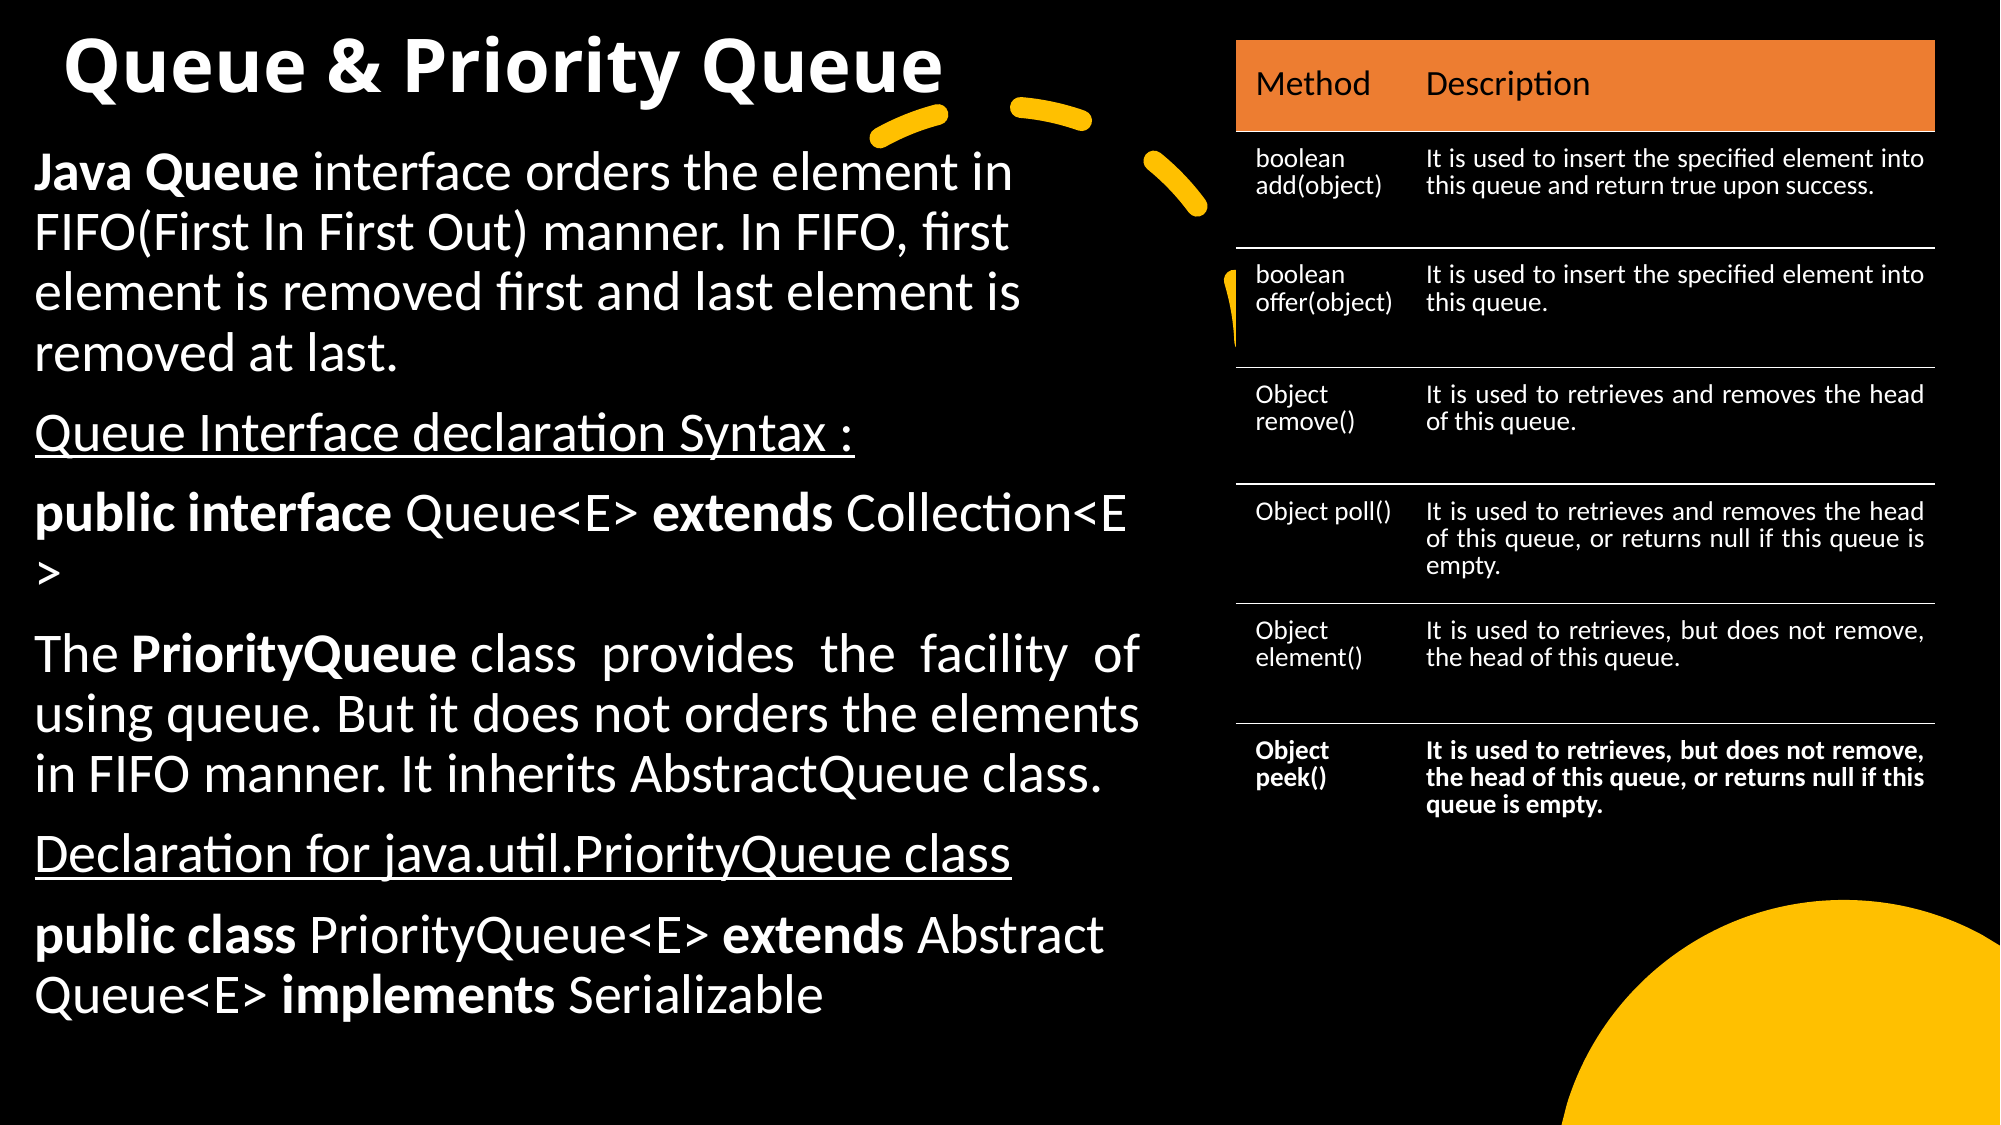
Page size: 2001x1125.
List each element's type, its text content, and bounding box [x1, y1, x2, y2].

table_cell Object peek() [1236, 724, 1406, 878]
title Queue & Priority Queue [47, 19, 1000, 117]
text_box [886, 106, 1113, 134]
text_box [1156, 162, 1236, 352]
table_cell Object remove() [1236, 368, 1406, 483]
table_cell Object element() [1236, 604, 1406, 723]
table_header Description [1406, 40, 1935, 131]
table_cell It is used to retrieves and removes the head of this queue. [1406, 368, 1935, 483]
text_box [1560, 898, 2000, 1125]
table_cell It is used to retrieves, but does not remove, the head of this queue. [1406, 604, 1935, 723]
table_cell It is used to insert the specified element into this queue and return true upon success. [1406, 132, 1935, 247]
text_box [0, 0, 2000, 1125]
table_cell boolean add(object) [1236, 132, 1406, 247]
table_cell boolean offer(object) [1236, 249, 1406, 367]
table_cell It is used to insert the specified element into this queue. [1406, 249, 1935, 367]
table_cell Object poll() [1236, 485, 1406, 603]
table_header Method [1236, 40, 1406, 131]
list Java Queue interface orders the element in FIFO(First In First Out) manner. In FIFO, first element is removed first and last element is removed at last. Queue Interface declaration Syntax : public interface Queue<E> extends Collection<E> The PriorityQueue class provides the facility of using queue. But it does not orders the elements in FIFO manner. It inherits AbstractQueue class. Declaration for java.util.PriorityQueue class public class PriorityQueue<E> extends AbstractQueue<E> implements Serializable [19, 134, 1156, 1092]
table_cell It is used to retrieves and removes the head of this queue, or returns null if this queue is empty. [1406, 485, 1935, 603]
table_cell It is used to retrieves, but does not remove, the head of this queue, or returns null if this queue is empty. [1406, 724, 1935, 878]
